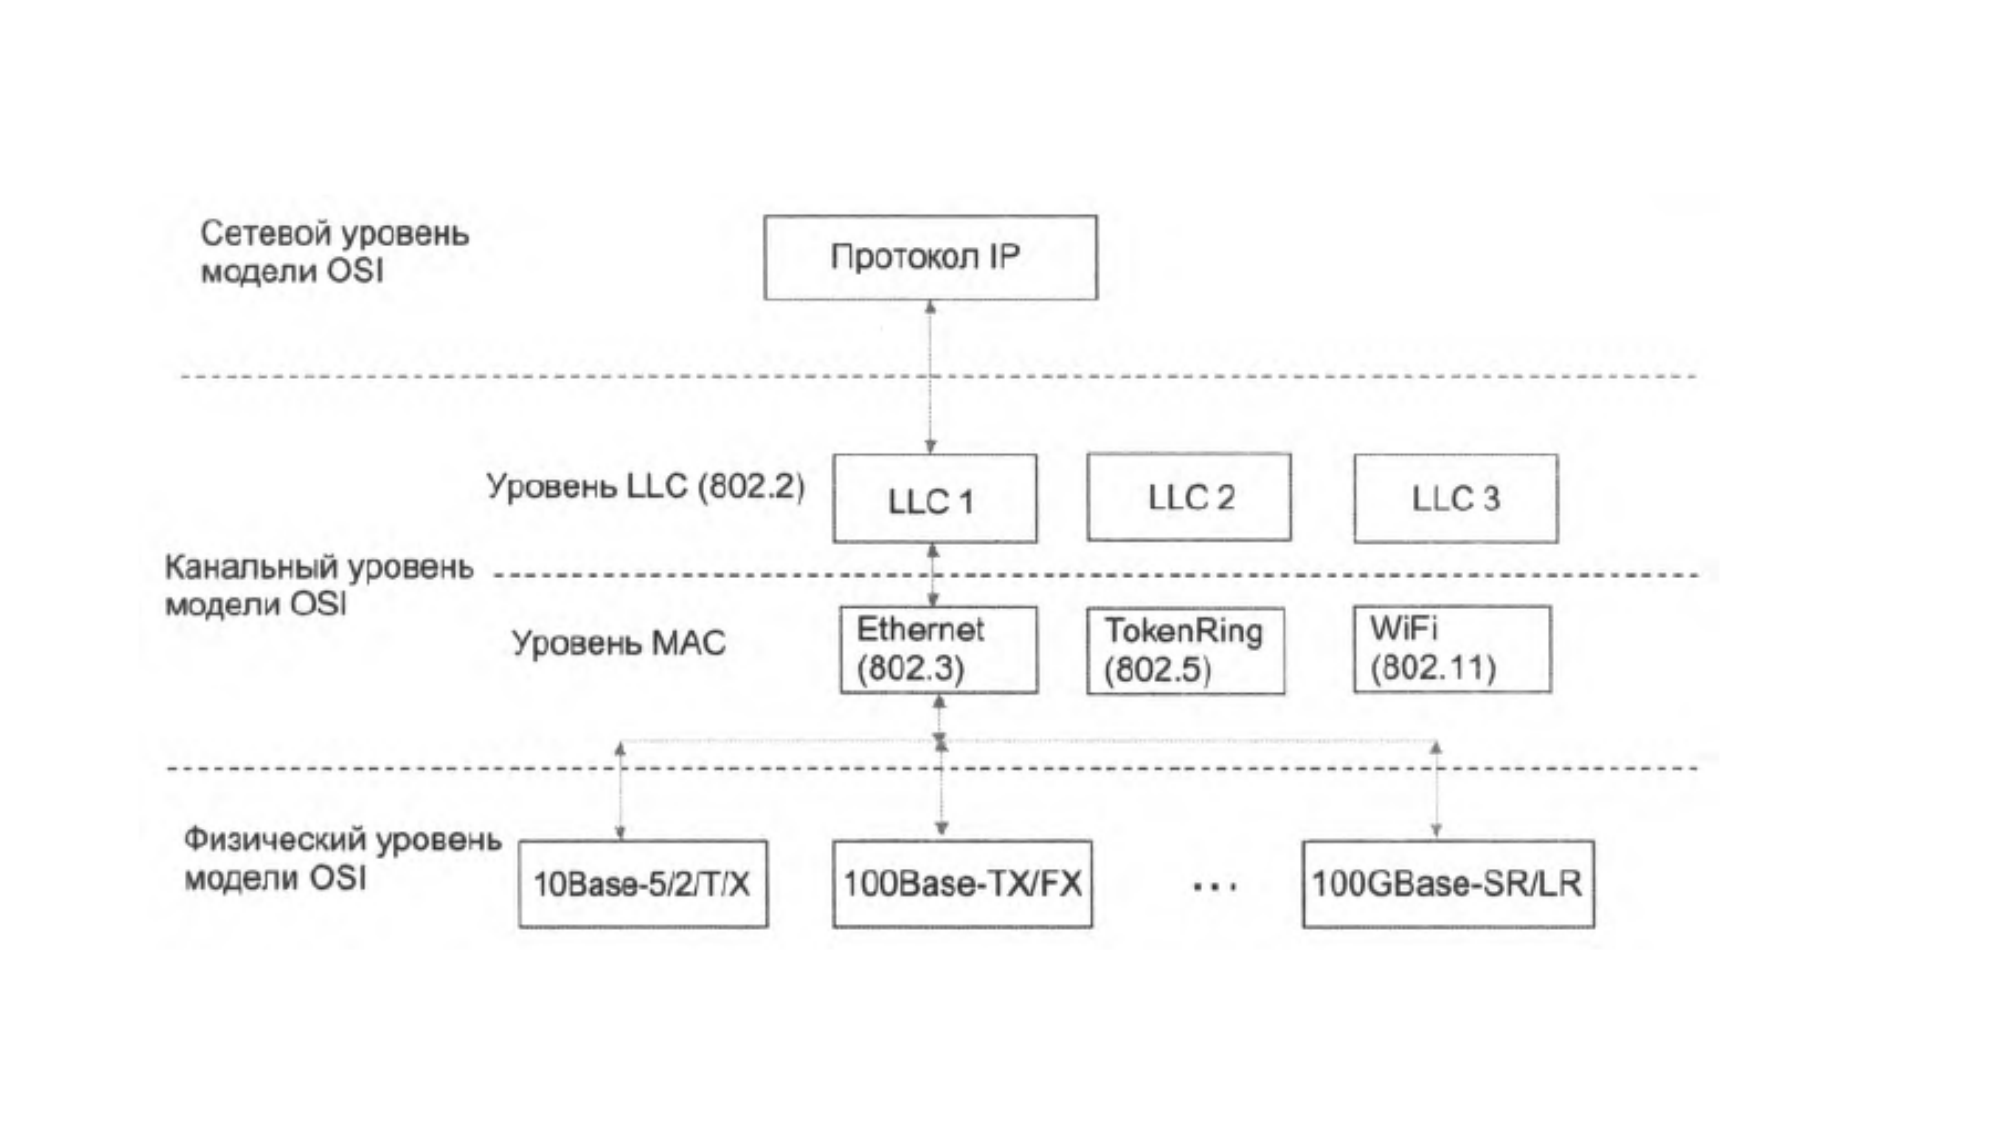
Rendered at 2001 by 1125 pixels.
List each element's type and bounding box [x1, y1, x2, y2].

picture [91, 173, 1733, 952]
